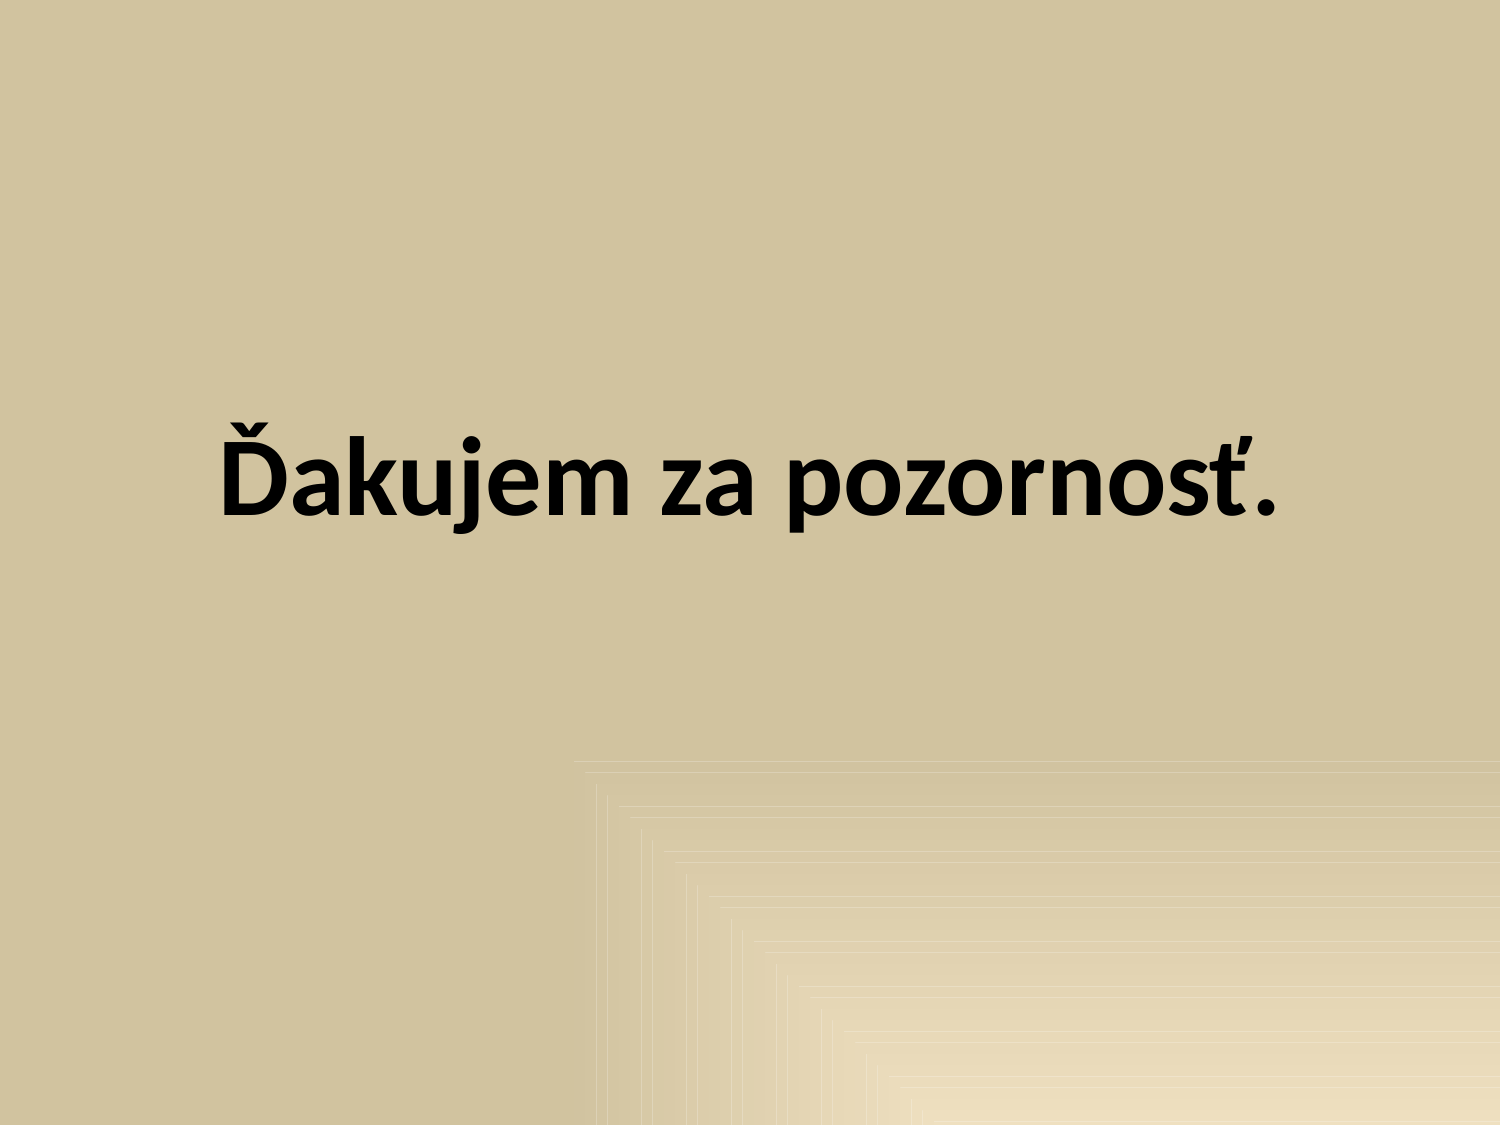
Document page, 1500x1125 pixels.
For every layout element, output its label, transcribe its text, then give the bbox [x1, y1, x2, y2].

title Ďakujem za pozornosť. [112, 349, 1388, 591]
